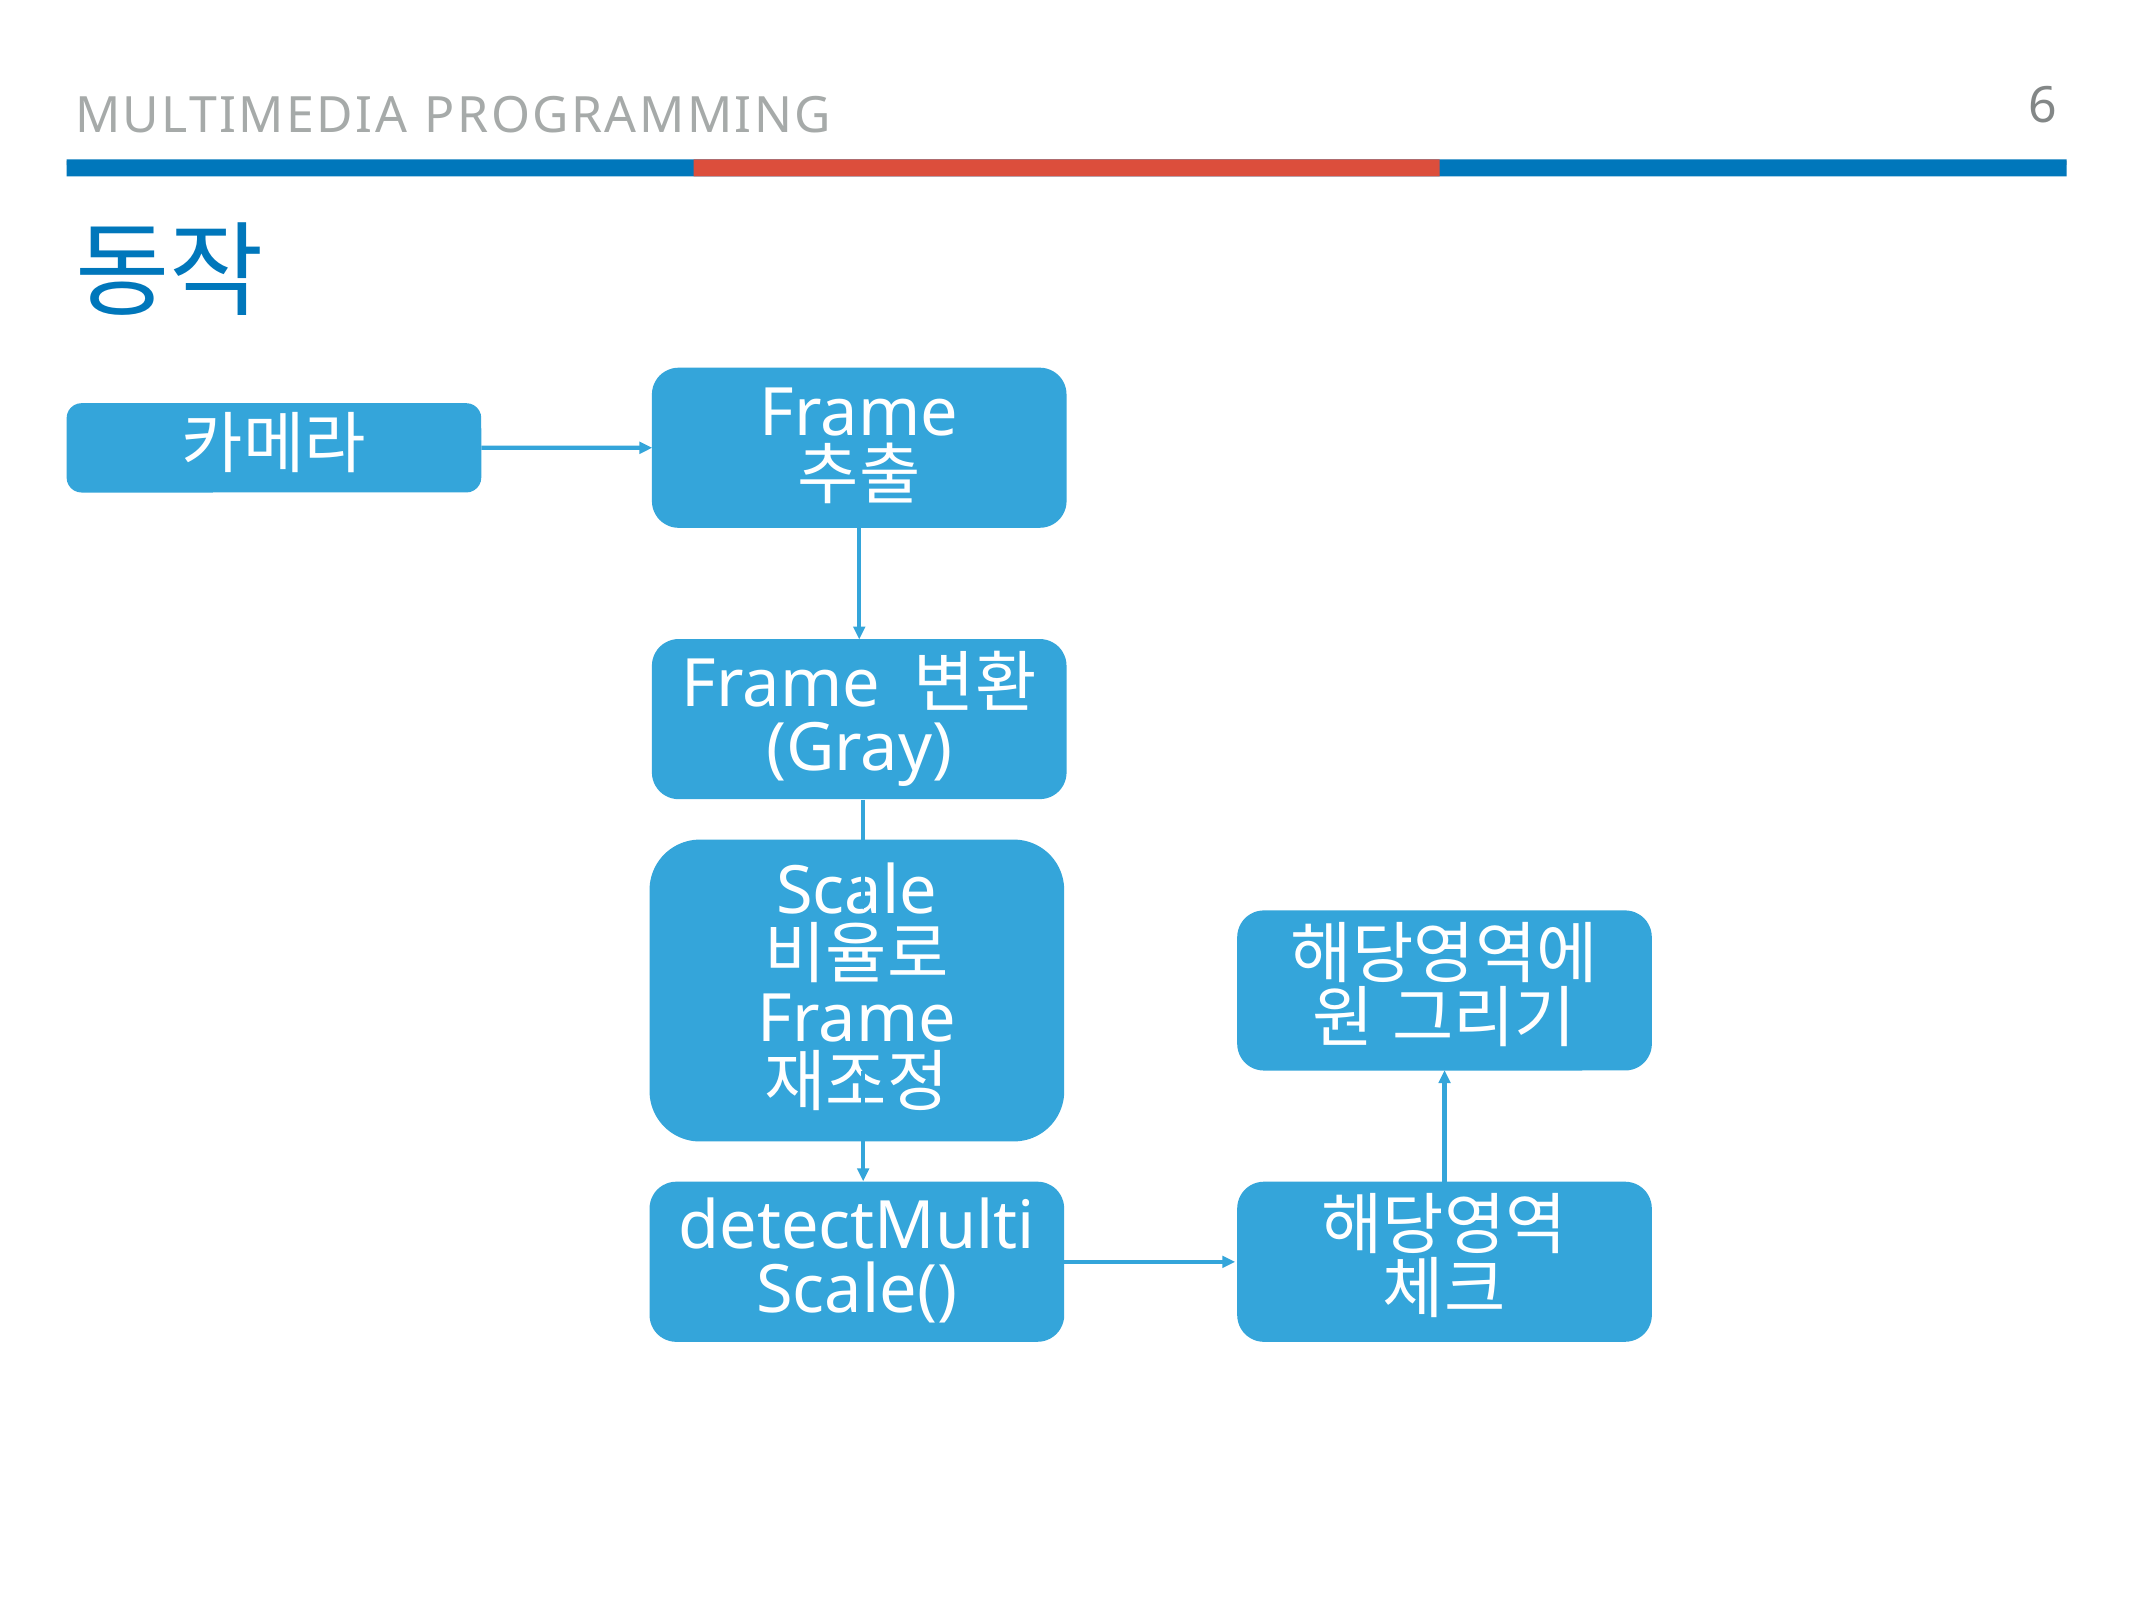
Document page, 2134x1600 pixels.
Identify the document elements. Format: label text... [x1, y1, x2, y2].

list Multimedia programming [66, 81, 1901, 151]
text_box Frame 변환 (Gray) [651, 639, 1067, 800]
text_box Frame 추출 [651, 367, 1067, 528]
text_box 해당영역에 원 그리기 [1237, 910, 1652, 1071]
text_box detectMulti Scale() [649, 1181, 1065, 1342]
text_box 카메라 [66, 403, 482, 493]
slide_number 6 [2016, 70, 2067, 140]
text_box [66, 159, 2067, 177]
text_box 해당영역 체크 [1237, 1181, 1652, 1342]
text_box Scale 비율로 Frame 재조정 [649, 839, 1065, 1142]
title 동작 [66, 219, 2068, 340]
